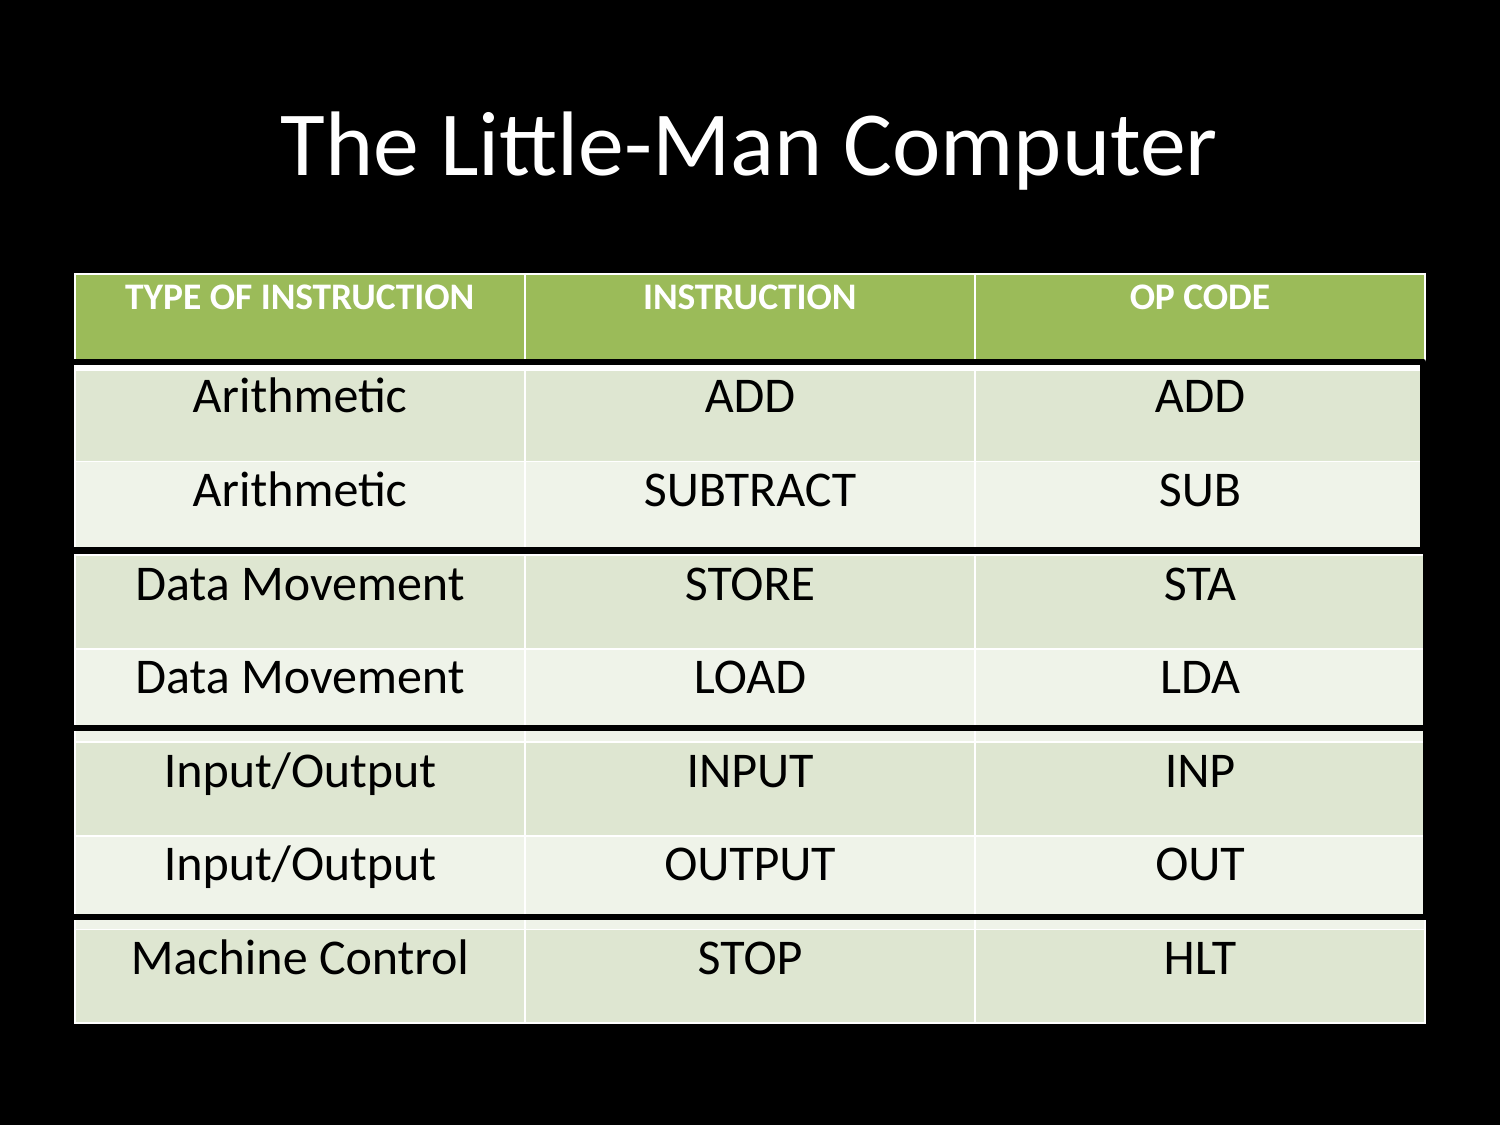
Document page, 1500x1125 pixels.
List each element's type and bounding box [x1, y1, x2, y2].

table_cell [976, 919, 1424, 929]
table_cell [76, 930, 524, 1022]
text_box [63, 360, 1428, 919]
table_header [976, 275, 1424, 360]
table_cell [76, 919, 524, 929]
table_cell [526, 930, 974, 1022]
title [75, 45, 1425, 233]
table_header [526, 275, 974, 360]
table_cell [976, 930, 1424, 1022]
table_header [76, 275, 524, 360]
table_cell [526, 919, 974, 929]
